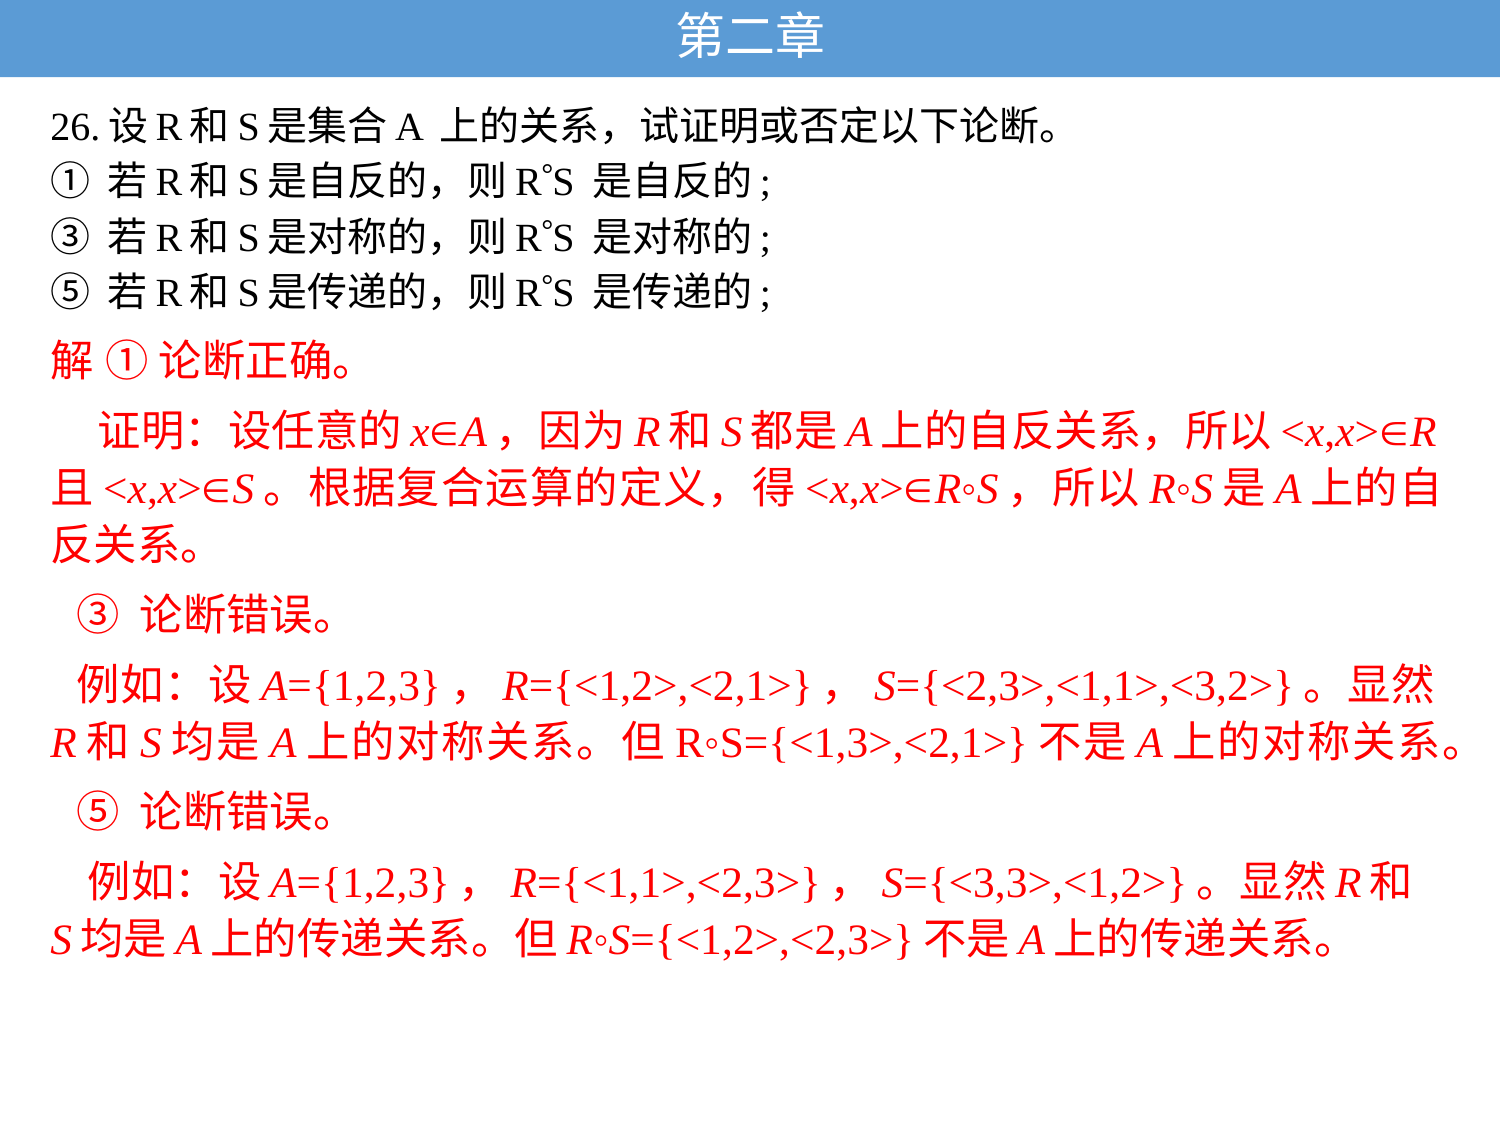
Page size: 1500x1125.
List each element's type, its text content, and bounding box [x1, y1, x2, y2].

list 26.设R和S是集合A 上的关系，试证明或否定以下论断。 ① 若R和S是自反的，则RS 是自反的; ③ 若R和S是对称的，则RS 是对称的; ⑤ 若R和S是传递的，则RS 是传递的; 解 ① 论断正确。 证明：设任意的xA，因为R和S都是A上的自反关系，所以<x,x>R且<x,x>S。根据复合运算的定义，得<x,x>R◦S，所以R◦S是A上的自反关系。 ③ 论断错误。 例如：设A={1,2,3}，R={<1,2>,<2,1>}，S={<2,3>,<1,1>,<3,2>}。显然R和S均是A上的对称关系。但R◦S={<1,3>,<2,1>}不是A上的对称关系。 ⑤ 论断错误。 例如：设A={1,2,3}，R={<1,1>,<2,3>}，S={<3,3>,<1,2>}。显然R和S均是A上的传递关系。但R◦S={<1,2>,<2,3>}不是A上的传递关系。 [35, 97, 1459, 1032]
title 第二章 [0, 0, 1500, 78]
